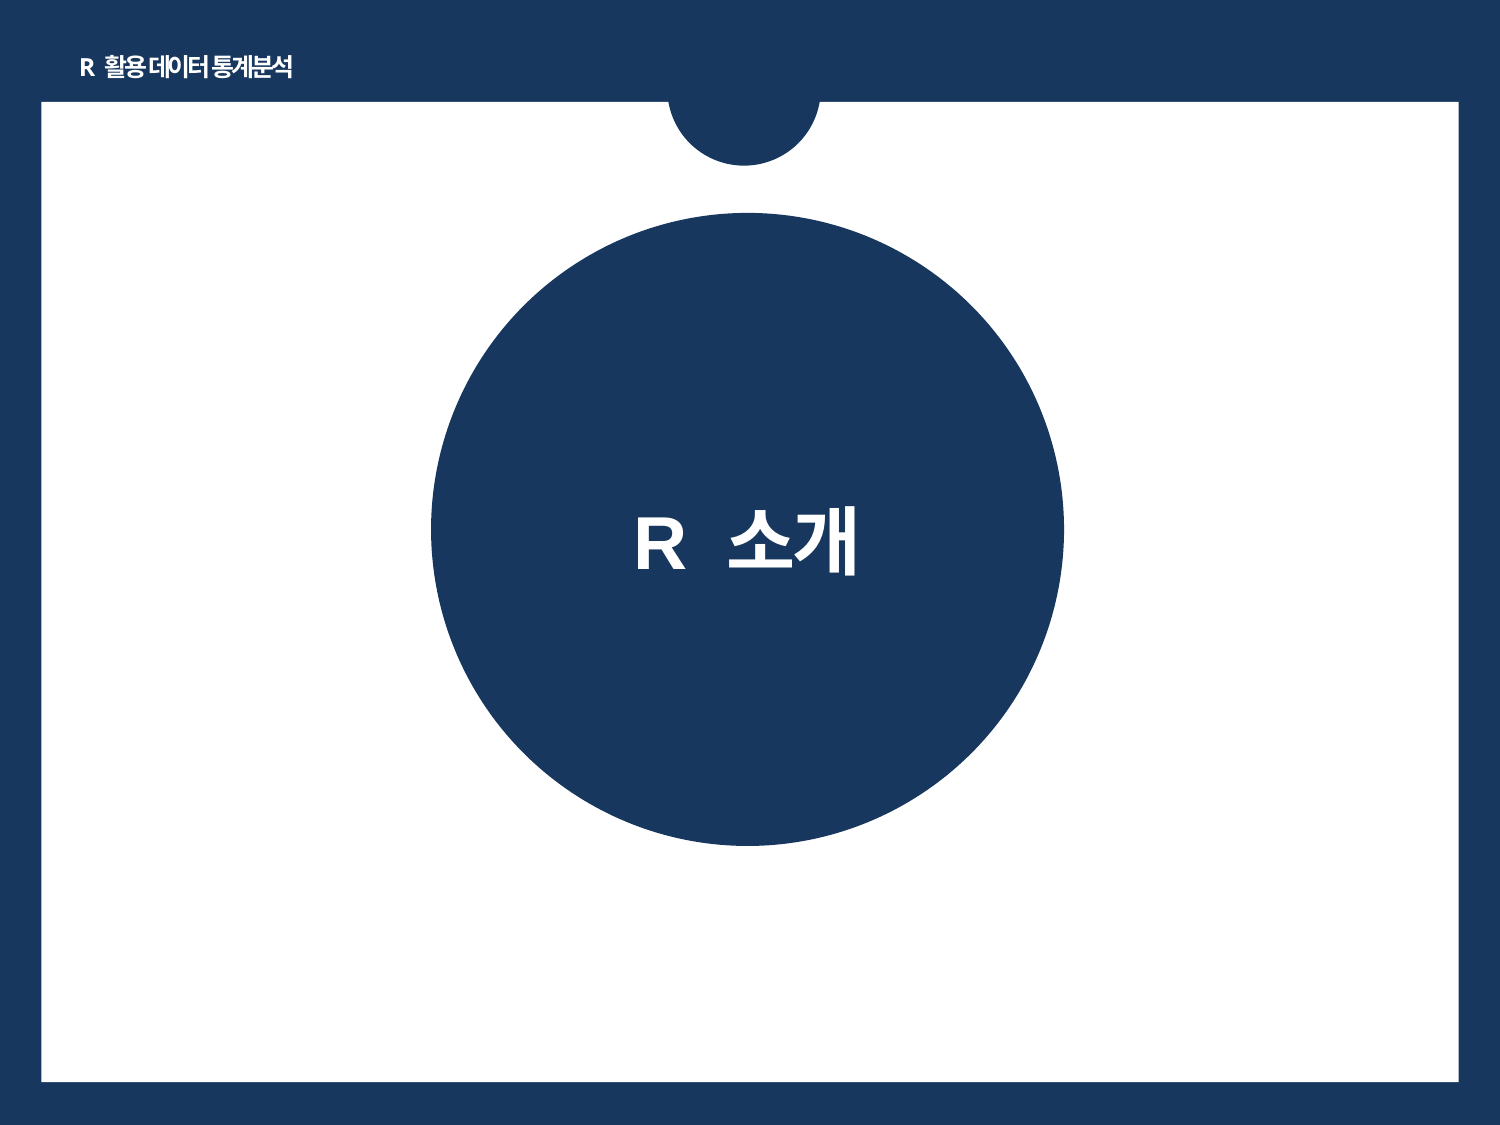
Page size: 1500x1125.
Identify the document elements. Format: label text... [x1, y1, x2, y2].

text_box [435, 593, 1060, 849]
text_box R 소개 [431, 487, 1064, 593]
text_box R 활용 데이터 통계분석 [63, 44, 310, 90]
text_box [431, 210, 1064, 487]
